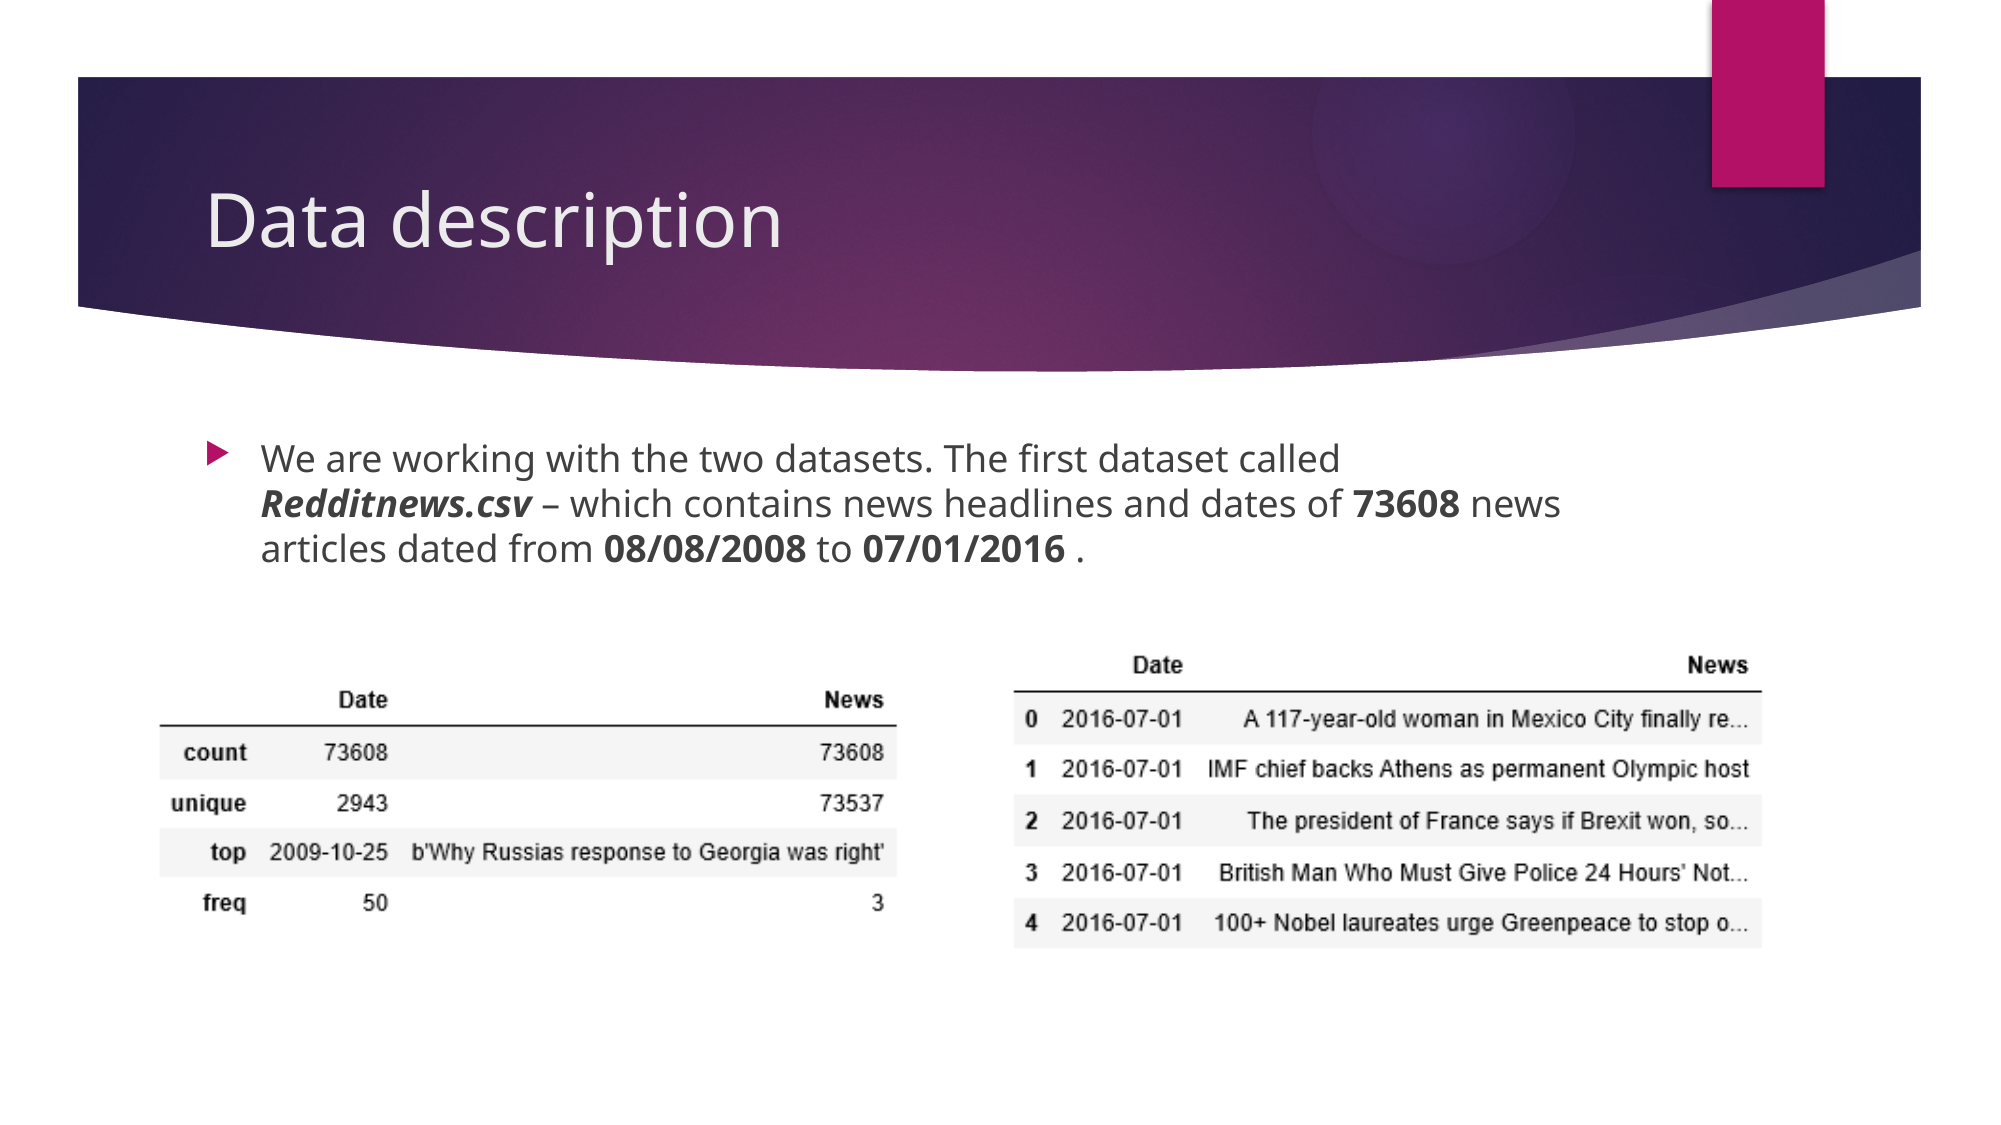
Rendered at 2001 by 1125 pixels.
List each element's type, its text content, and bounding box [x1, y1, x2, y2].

picture [999, 643, 1793, 966]
list We are working with the two datasets. The first dataset called Redditnews.csv – which contains news headlines and dates of 73608 news articles dated from 08/08/2008 to 07/01/2016 . [189, 427, 1638, 988]
title Data description [189, 159, 1627, 276]
picture [120, 682, 914, 947]
